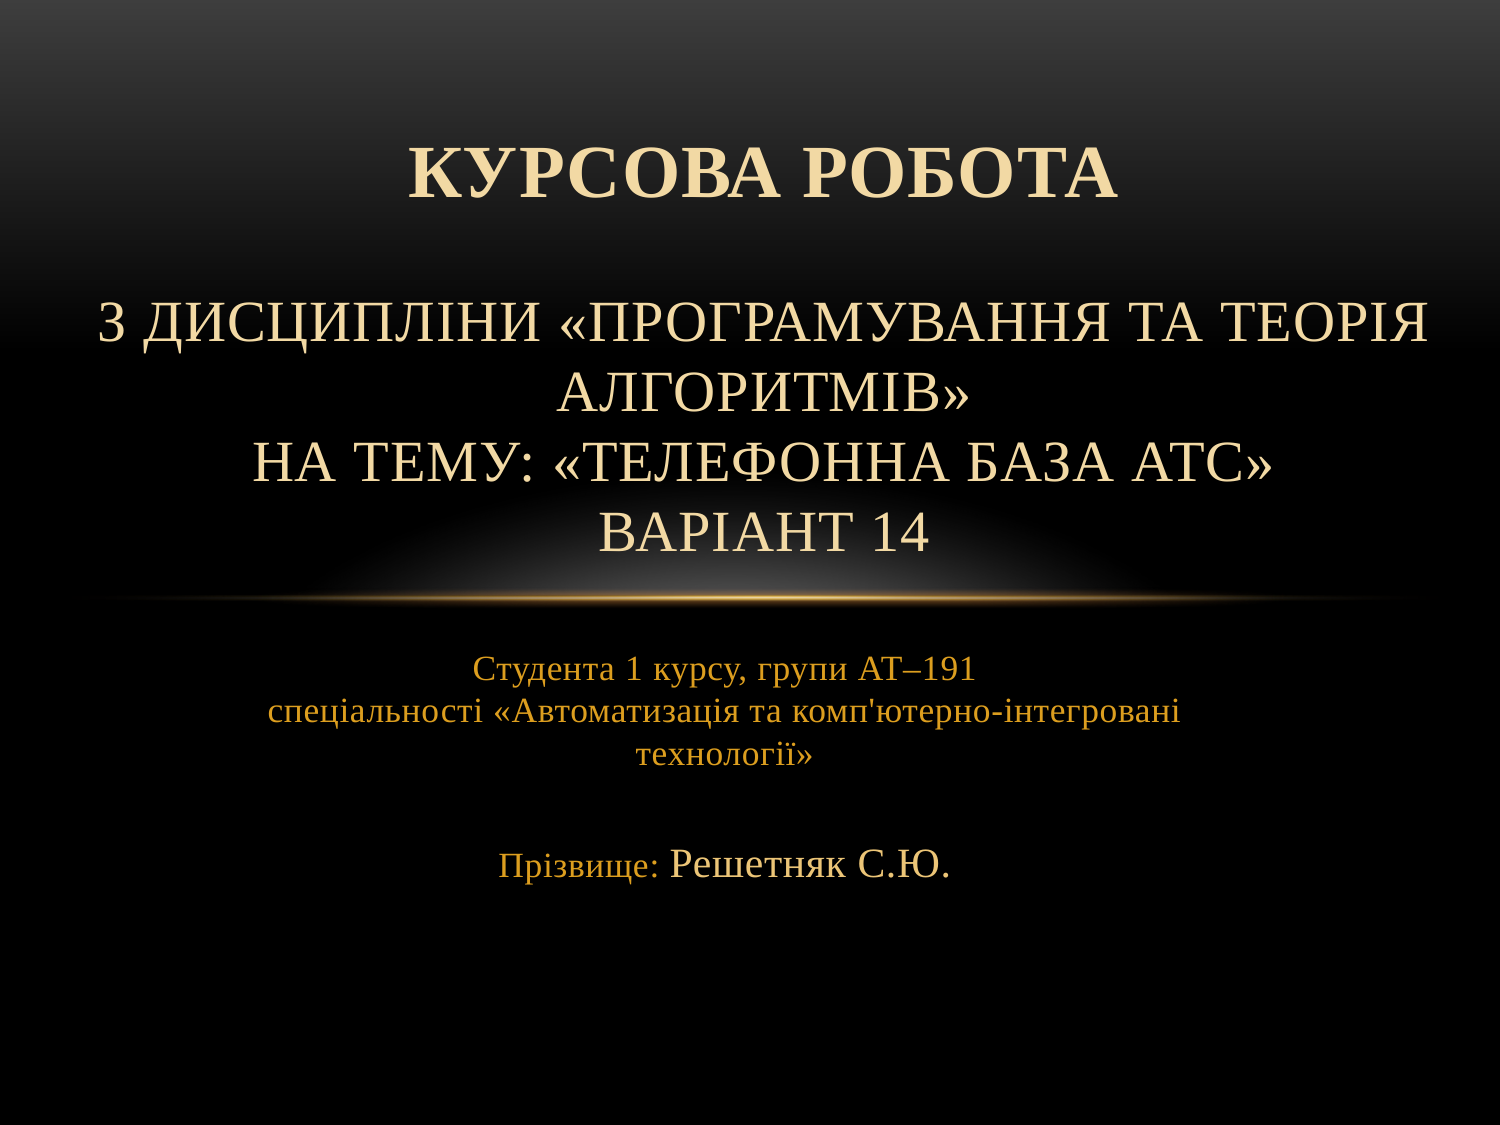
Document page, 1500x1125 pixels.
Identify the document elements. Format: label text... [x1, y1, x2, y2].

title КУРСОВА РОБОТА з дисципліни «Програмування та теорія алгоритмів» на тему: «Телефонна база АТС» Варіант 14 [29, 329, 1500, 571]
picture [0, 0, 1500, 750]
subtitle Студента 1 курсу, групи АТ–191 спеціальності «Автоматизація та комп'ютерно-інтегровані технології» Прізвище: Решетняк С.Ю. [200, 637, 1250, 925]
